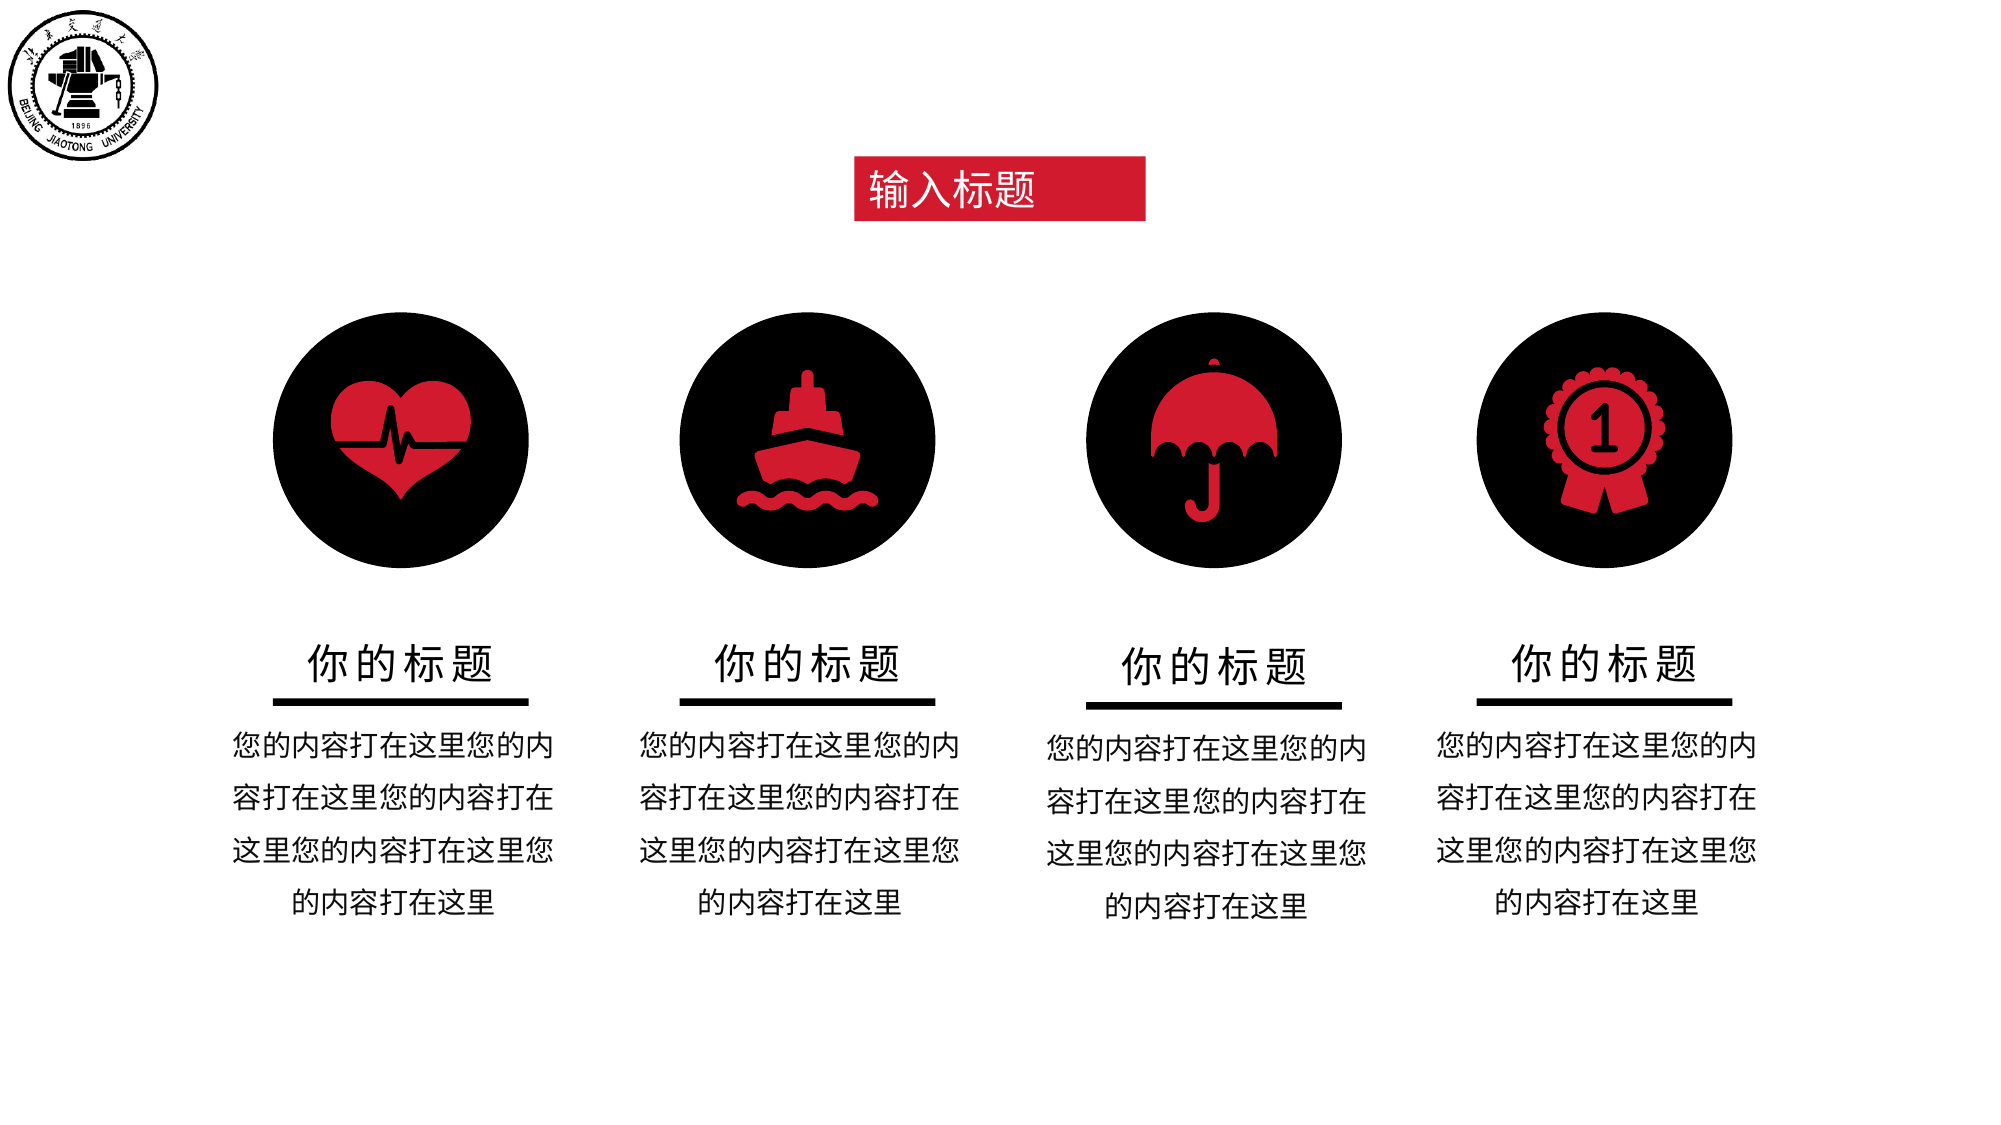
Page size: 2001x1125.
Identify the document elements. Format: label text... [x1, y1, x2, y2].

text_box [272, 312, 529, 569]
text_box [1476, 312, 1733, 569]
text_box 你的标题 [272, 622, 530, 697]
text_box 你的标题 [1085, 625, 1343, 701]
text_box 你的标题 [1476, 622, 1733, 697]
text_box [679, 312, 936, 569]
text_box 输入标题 [854, 156, 1146, 222]
picture [0, 10, 174, 161]
text_box [1476, 697, 1733, 707]
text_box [1086, 312, 1342, 569]
text_box [272, 697, 530, 707]
text_box 您的内容打在这里您的内容打在这里您的内容打在这里您的内容打在这里您的内容打在这里 [624, 702, 977, 927]
text_box [679, 697, 936, 707]
text_box 你的标题 [679, 622, 936, 697]
text_box 您的内容打在这里您的内容打在这里您的内容打在这里您的内容打在这里您的内容打在这里 [1031, 705, 1383, 931]
text_box 您的内容打在这里您的内容打在这里您的内容打在这里您的内容打在这里您的内容打在这里 [217, 702, 570, 927]
text_box 您的内容打在这里您的内容打在这里您的内容打在这里您的内容打在这里您的内容打在这里 [1421, 702, 1774, 927]
text_box [1085, 701, 1343, 711]
